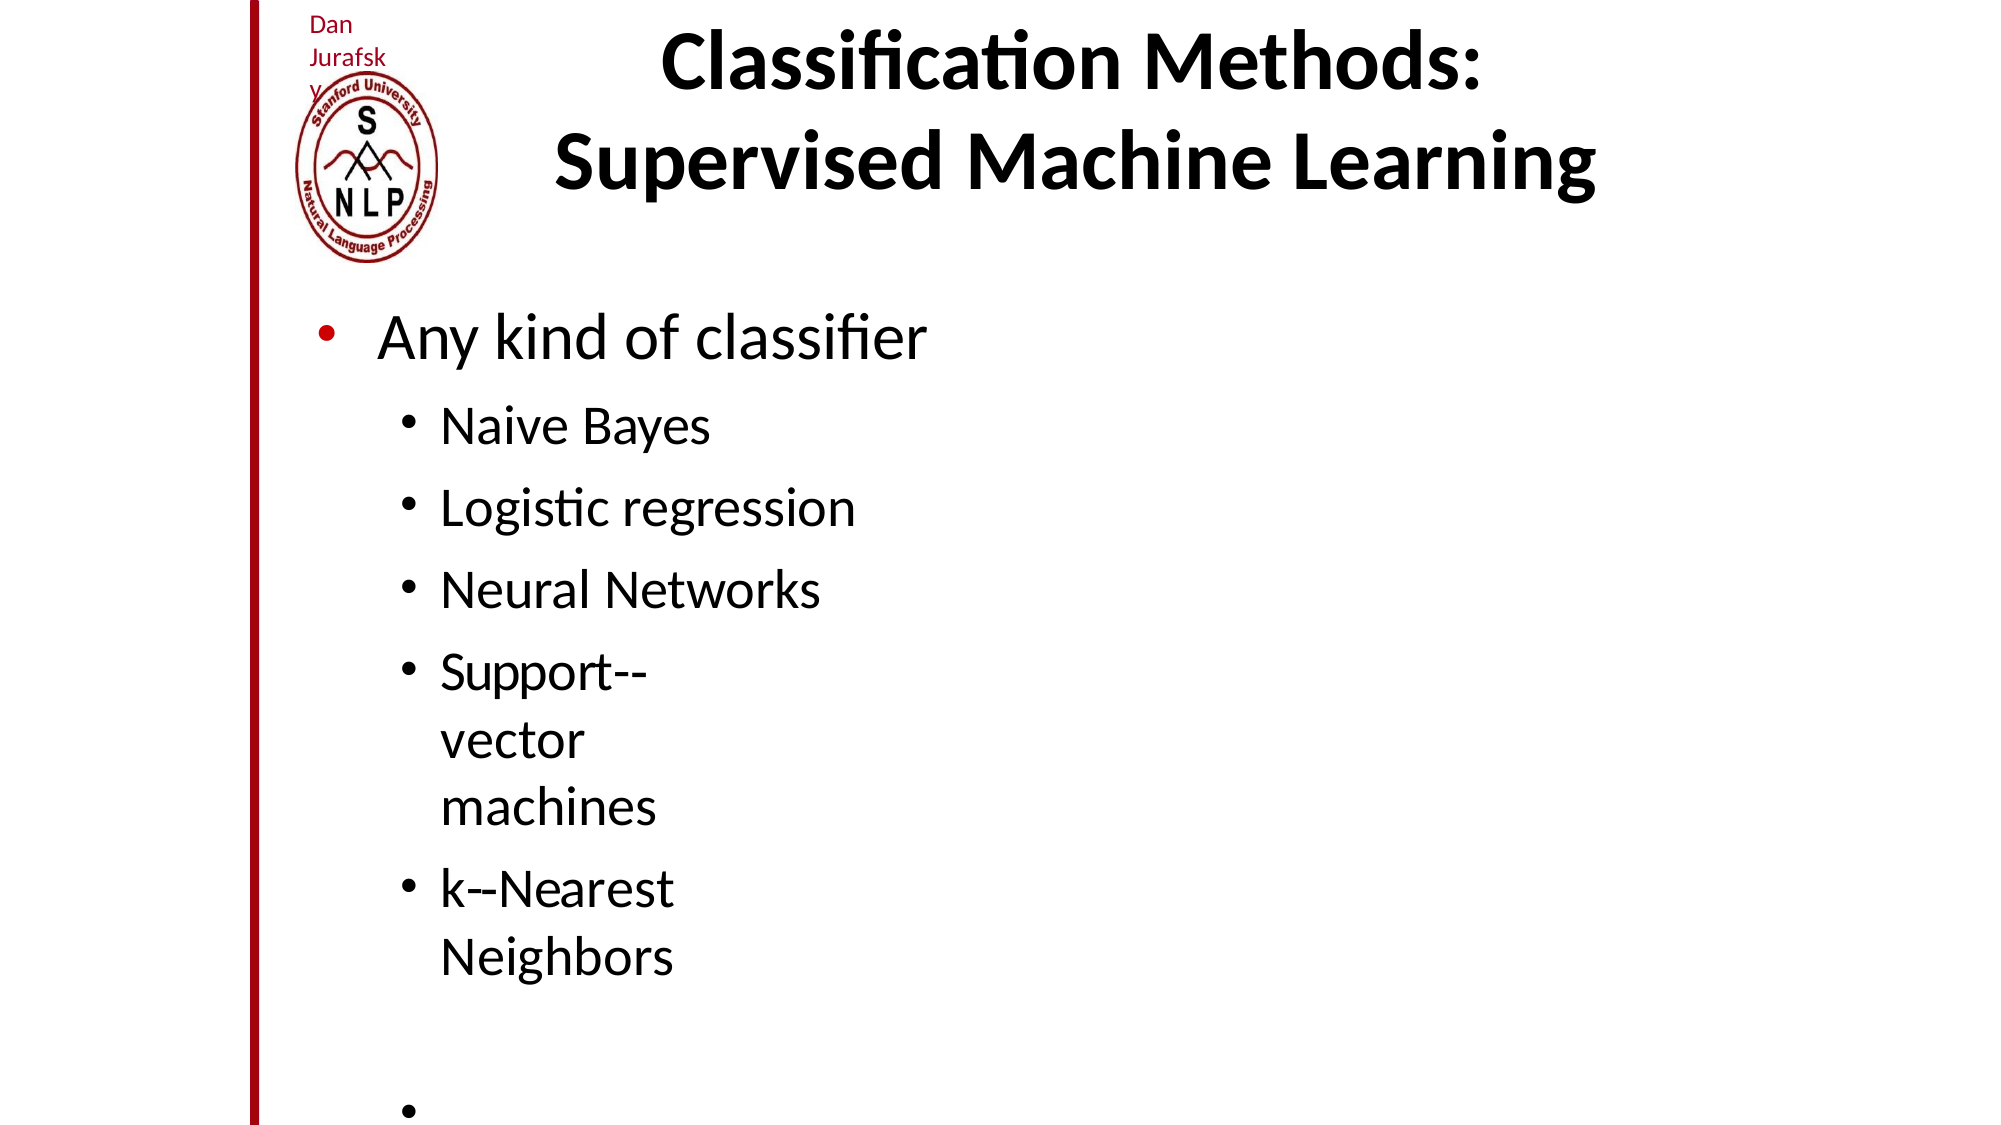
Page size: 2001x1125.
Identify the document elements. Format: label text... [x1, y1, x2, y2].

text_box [249, 0, 260, 1125]
text_box Dan Jurafsky [307, 4, 398, 71]
picture [295, 71, 438, 263]
text_box Any kind of classifier Naive Bayes Logistic regression Neural Networks Support-‐vector machines k-‐Nearest Neighbors … [313, 272, 932, 1125]
title Classification Methods: Supervised Machine Learning [552, 0, 1600, 207]
